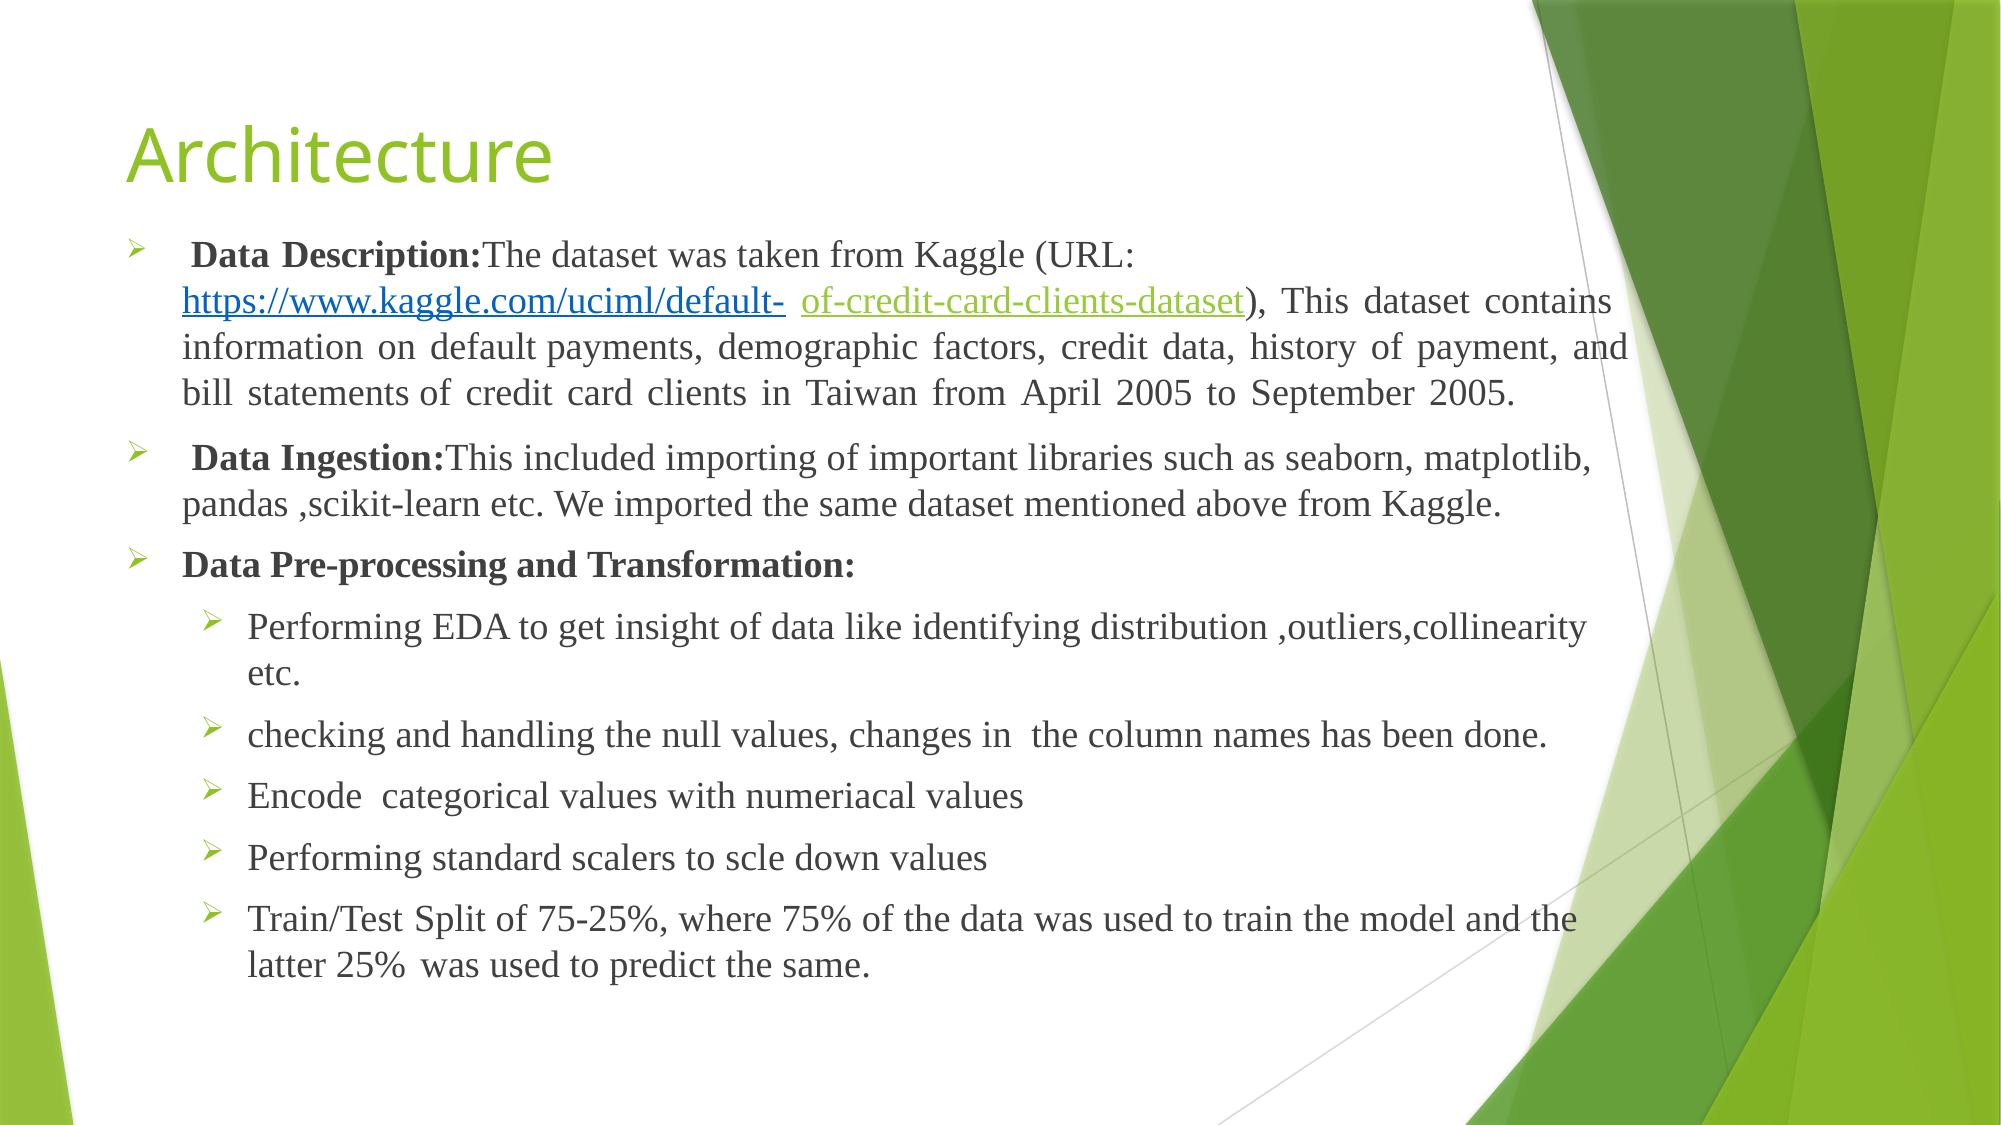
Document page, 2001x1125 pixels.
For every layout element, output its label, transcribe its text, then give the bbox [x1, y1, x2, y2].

title Architecture [111, 99, 1522, 221]
list Data Description:The dataset was taken from Kaggle (URL: https://www.kaggle.com/uciml/default- of-credit-card-clients-dataset), This dataset contains information on default payments, demographic factors, credit data, history of payment, and bill statements of credit card clients in Taiwan from April 2005 to September 2005. Data Ingestion:This included importing of important libraries such as seaborn, matplotlib, pandas ,scikit-learn etc. We imported the same dataset mentioned above from Kaggle. Data Pre-processing and Transformation: Performing EDA to get insight of data like identifying distribution ,outliers,collinearity etc. checking and handling the null values, changes in the column names has been done. Encode categorical values with numeriacal values Performing standard scalers to scle down values Train/Test Split of 75-25%, where 75% of the data was used to train the model and the latter 25% was used to predict the same. [111, 221, 1650, 1056]
